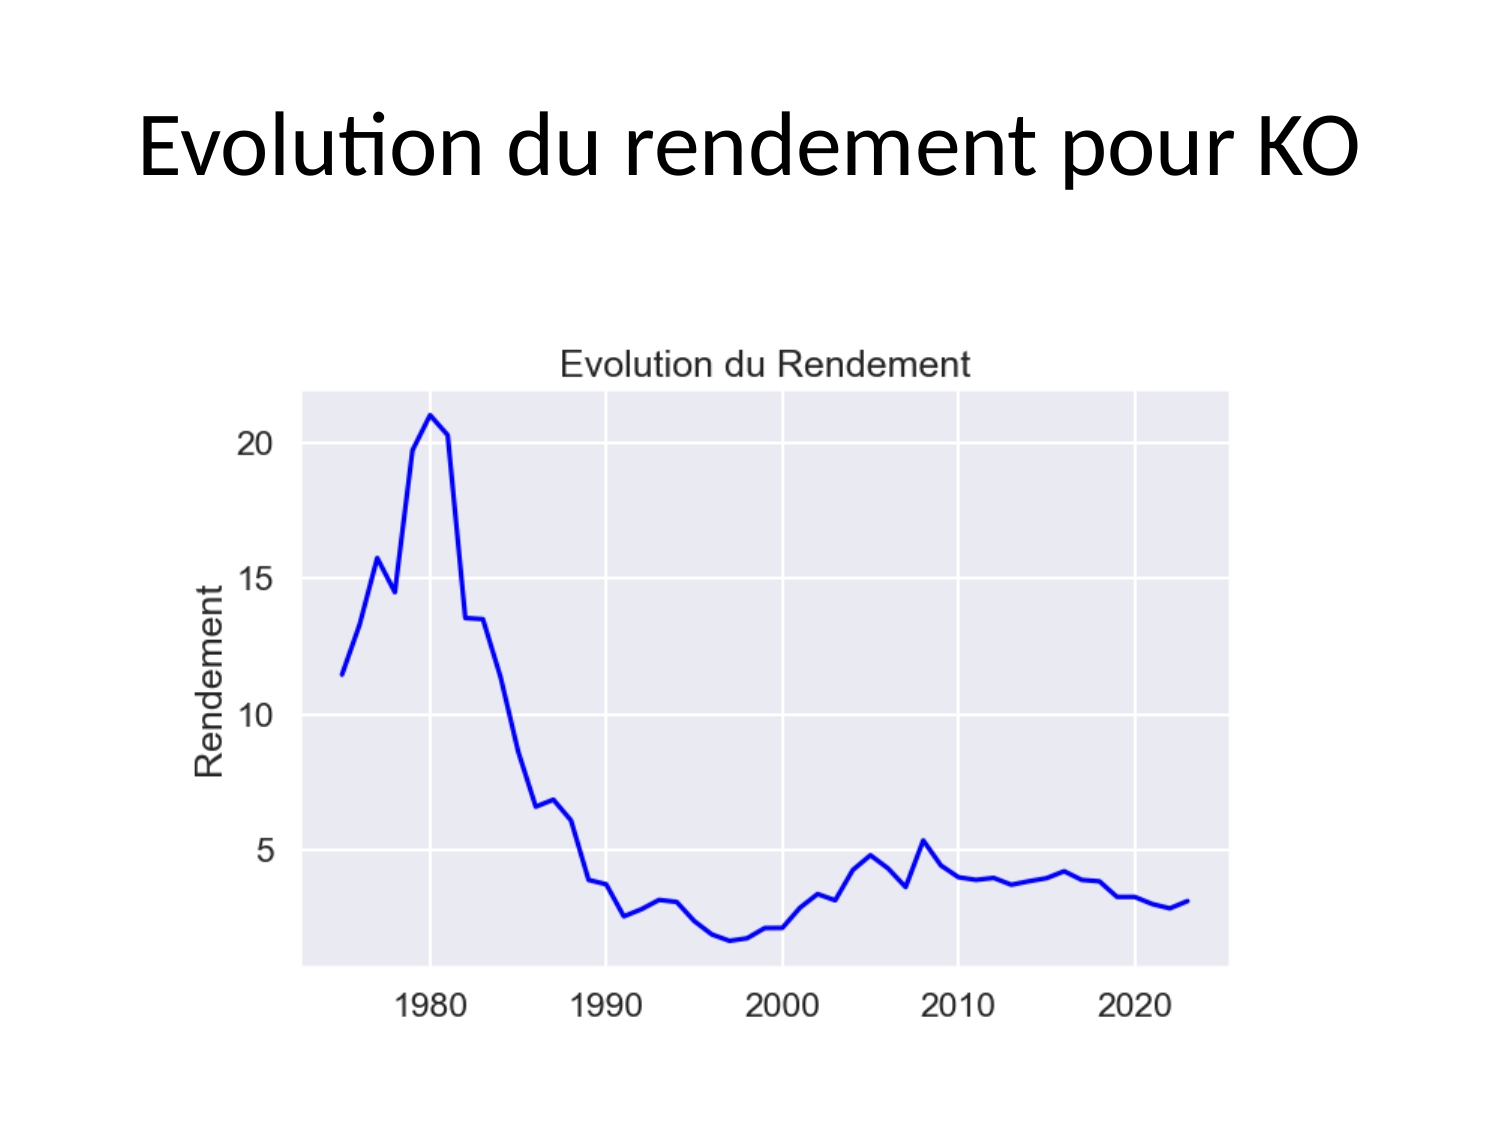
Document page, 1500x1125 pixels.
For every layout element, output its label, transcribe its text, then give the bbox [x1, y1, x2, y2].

title Evolution du rendement pour KO [75, 45, 1425, 233]
picture [149, 299, 1351, 1051]
